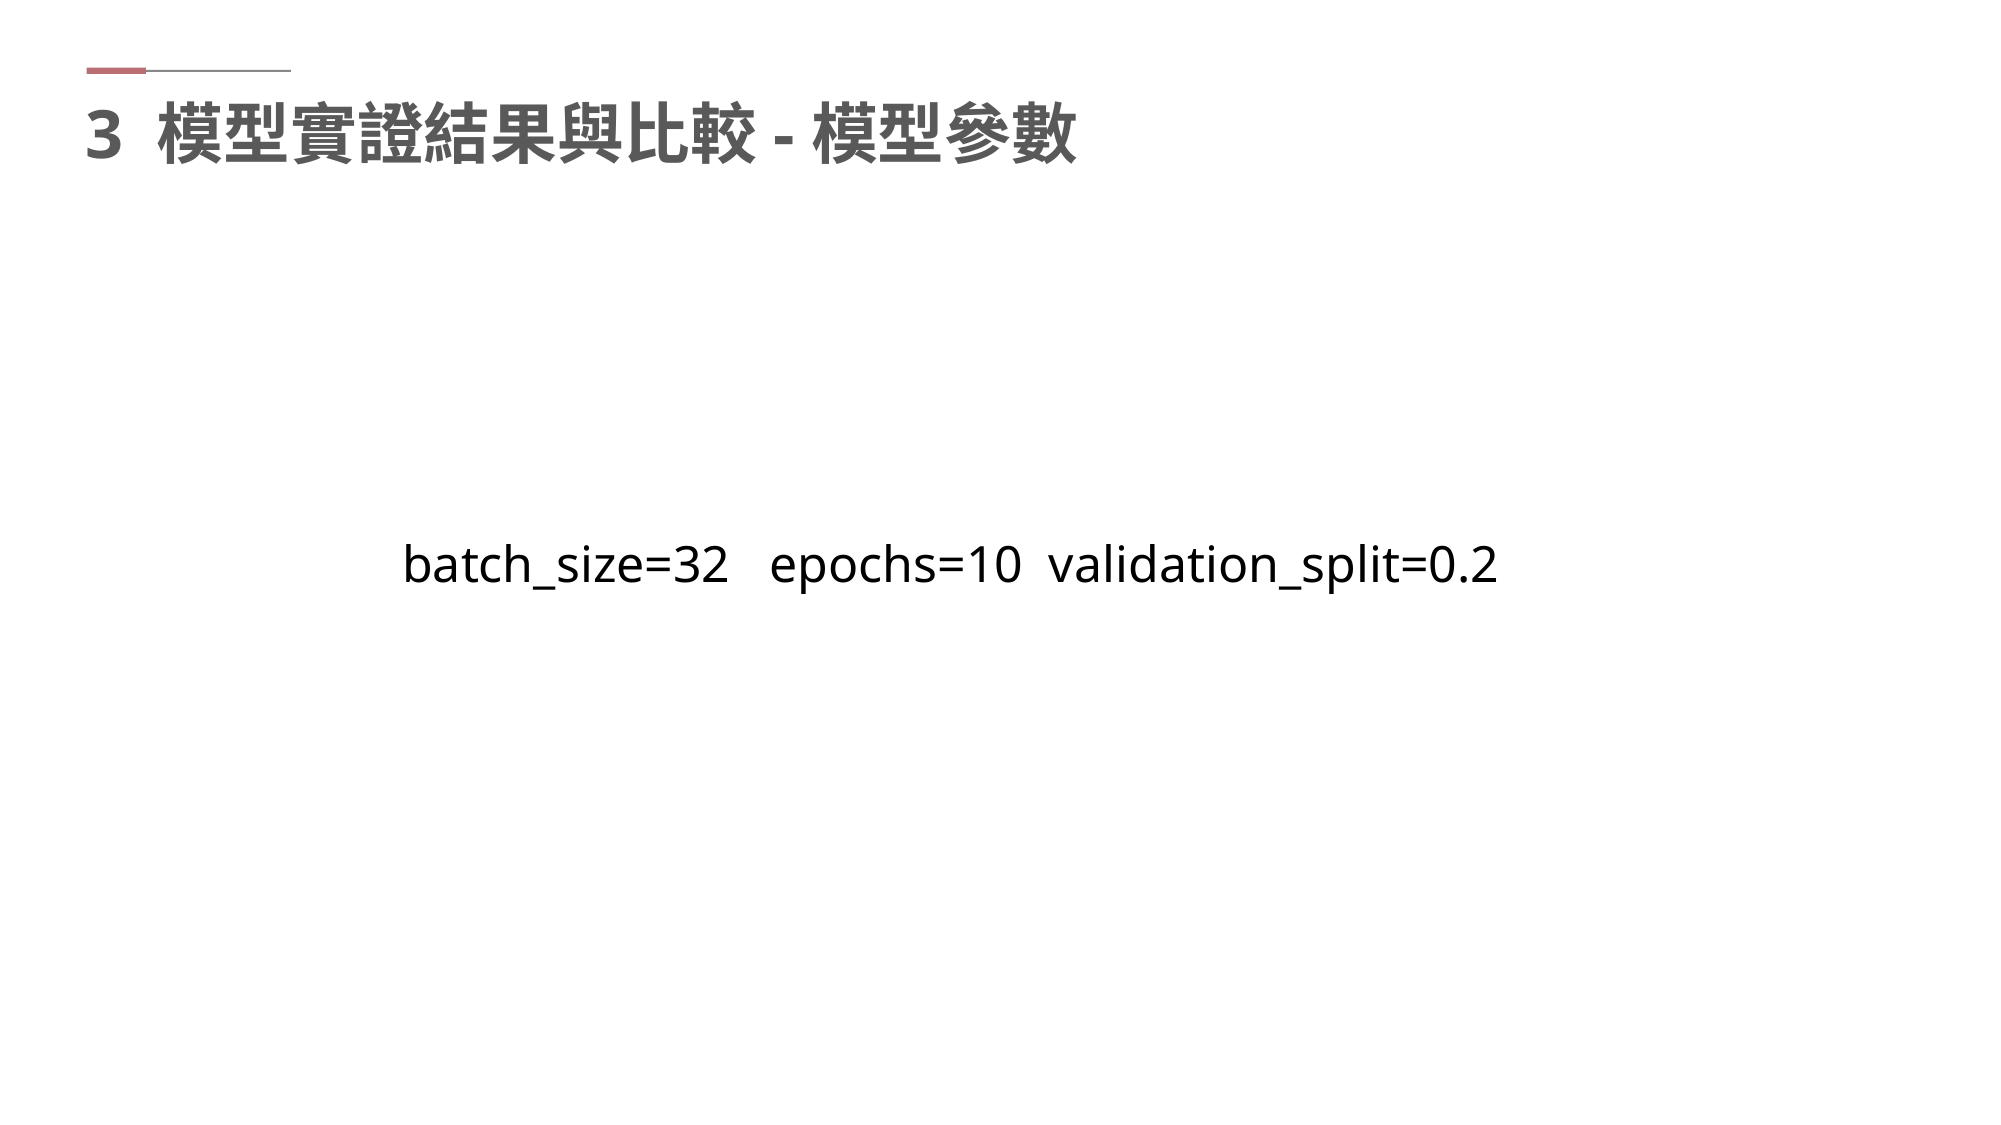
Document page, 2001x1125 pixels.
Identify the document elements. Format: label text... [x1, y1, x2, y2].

text_box batch_size=32 epochs=10 validation_split=0.2 [387, 524, 1790, 600]
text_box 3 模型實證結果與比較-模型參數 [70, 83, 1668, 279]
